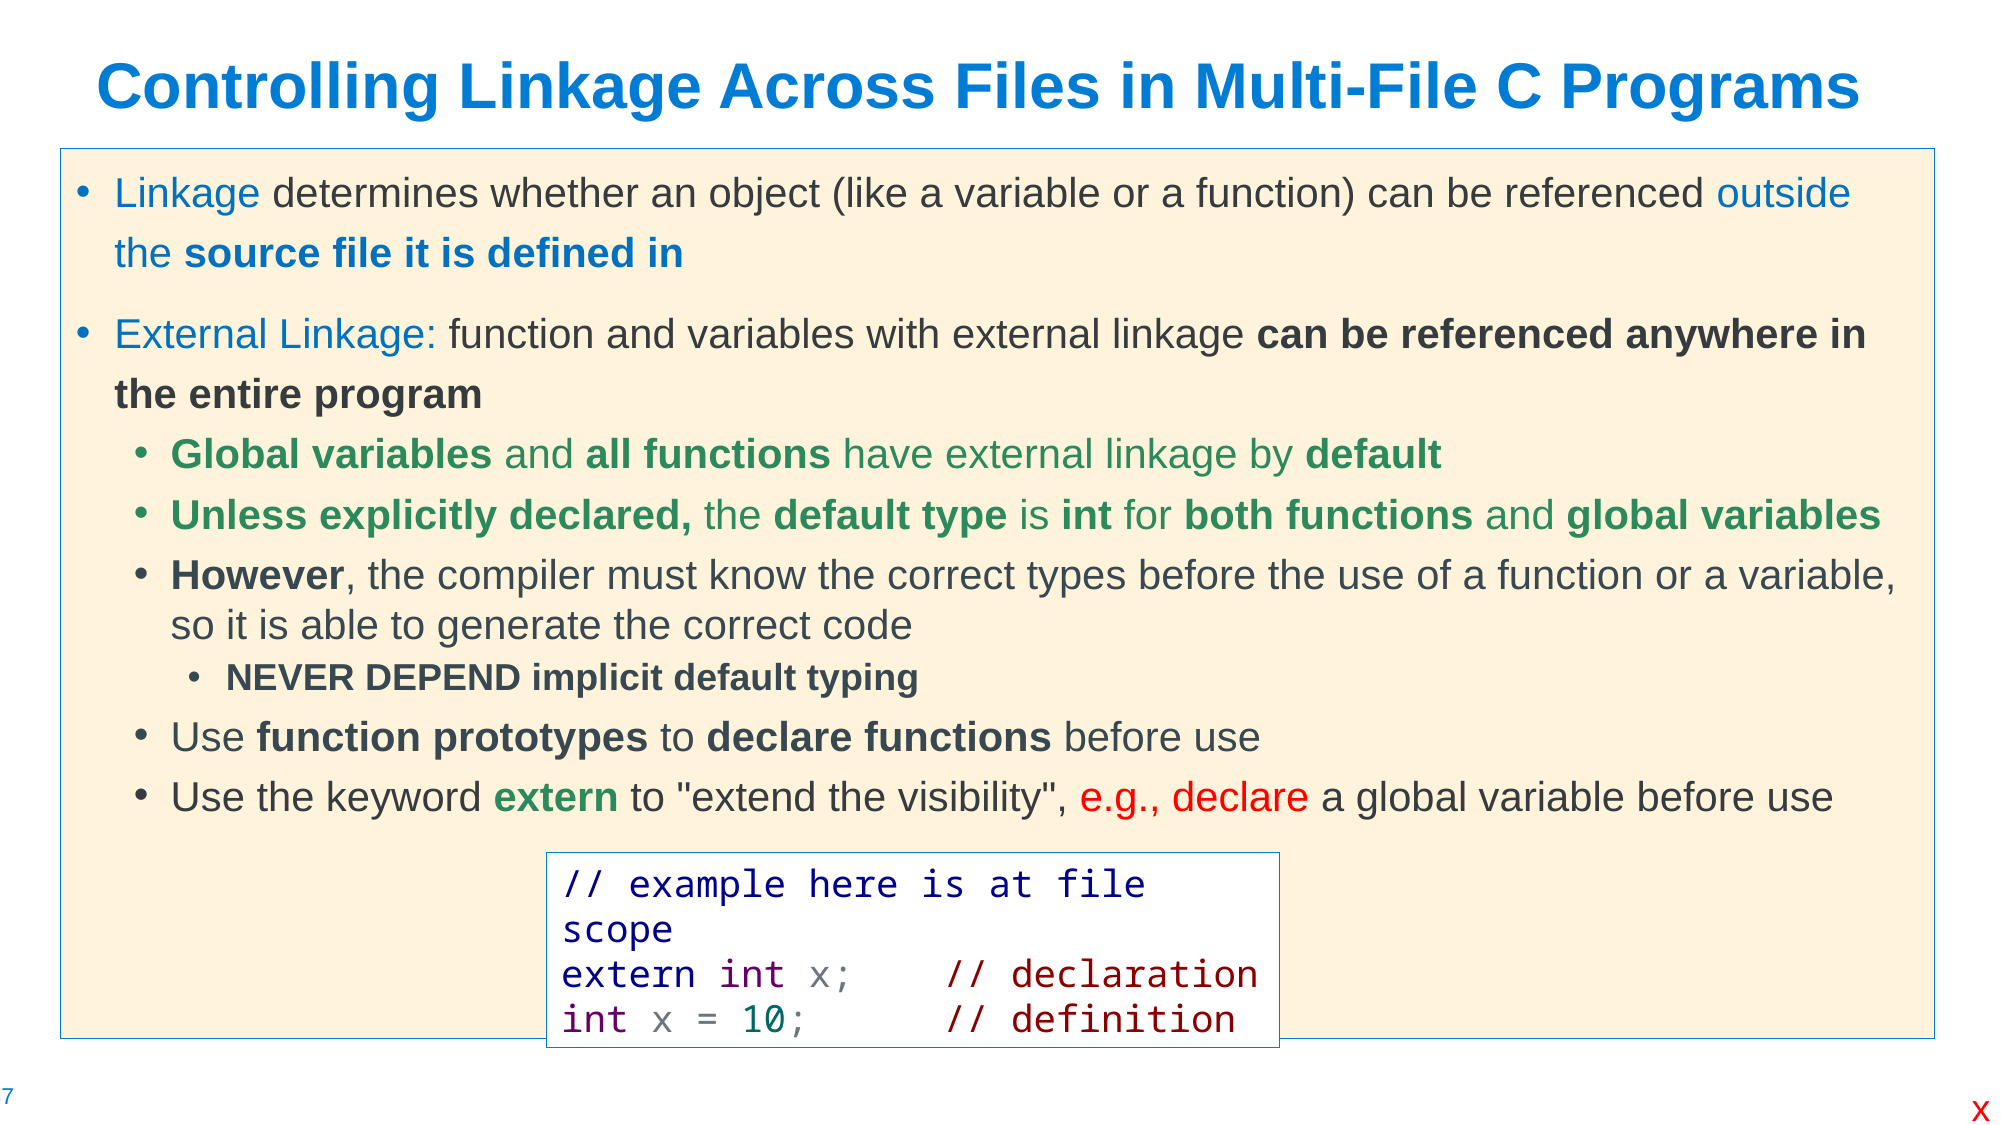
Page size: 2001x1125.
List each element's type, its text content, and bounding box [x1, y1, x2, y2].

text_box // example here is at file scope extern int x; // declaration int x = 10; // definition [546, 852, 1280, 1048]
title Controlling Linkage Across Files in Multi-File C Programs [81, 13, 1914, 131]
text_box x [1956, 1076, 2000, 1125]
list Linkage determines whether an object (like a variable or a function) can be referenced outside the source file it is defined in External Linkage: function and variables with external linkage can be referenced anywhere in the entire program Global variables and all functions have external linkage by default Unless explicitly declared, the default type is int for both functions and global variables However, the compiler must know the correct types before the use of a function or a variable, so it is able to generate the correct code NEVER DEPEND implicit default typing Use function prototypes to declare functions before use Use the keyword extern to "extend the visibility", e.g., declare a global variable before use [60, 148, 1935, 1039]
